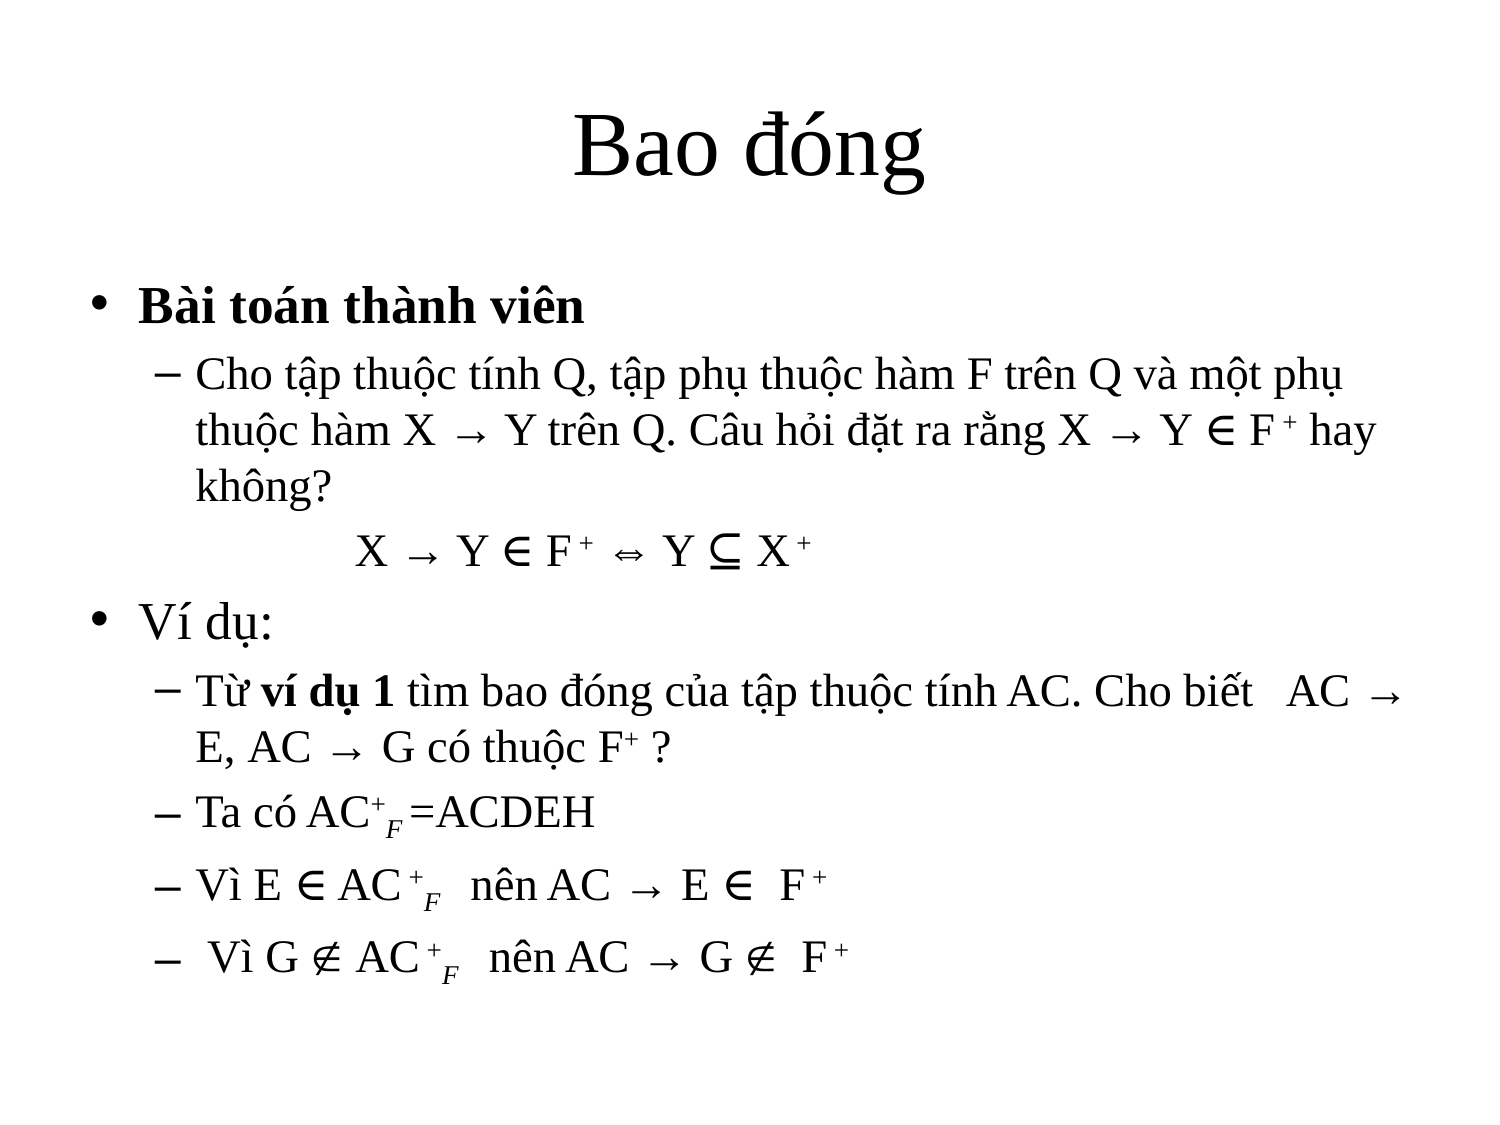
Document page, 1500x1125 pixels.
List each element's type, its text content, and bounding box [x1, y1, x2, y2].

list Bài toán thành viên Cho tập thuộc tính Q, tập phụ thuộc hàm F trên Q và một phụ thuộc hàm X → Y trên Q. Câu hỏi đặt ra rằng X → Y ∈ F + hay không? X → Y ∈ F + ⇔ Y ⊆ X + Ví dụ: Từ ví dụ 1 tìm bao đóng của tập thuộc tính AC. Cho biết AC → E, AC → G có thuộc F+ ? Ta có AC+F =ACDEH Vì E ∈ AC +F nên AC → E ∈ F + Vì G  AC +F nên AC → G  F + [75, 262, 1425, 1005]
title Bao đóng [75, 45, 1425, 233]
